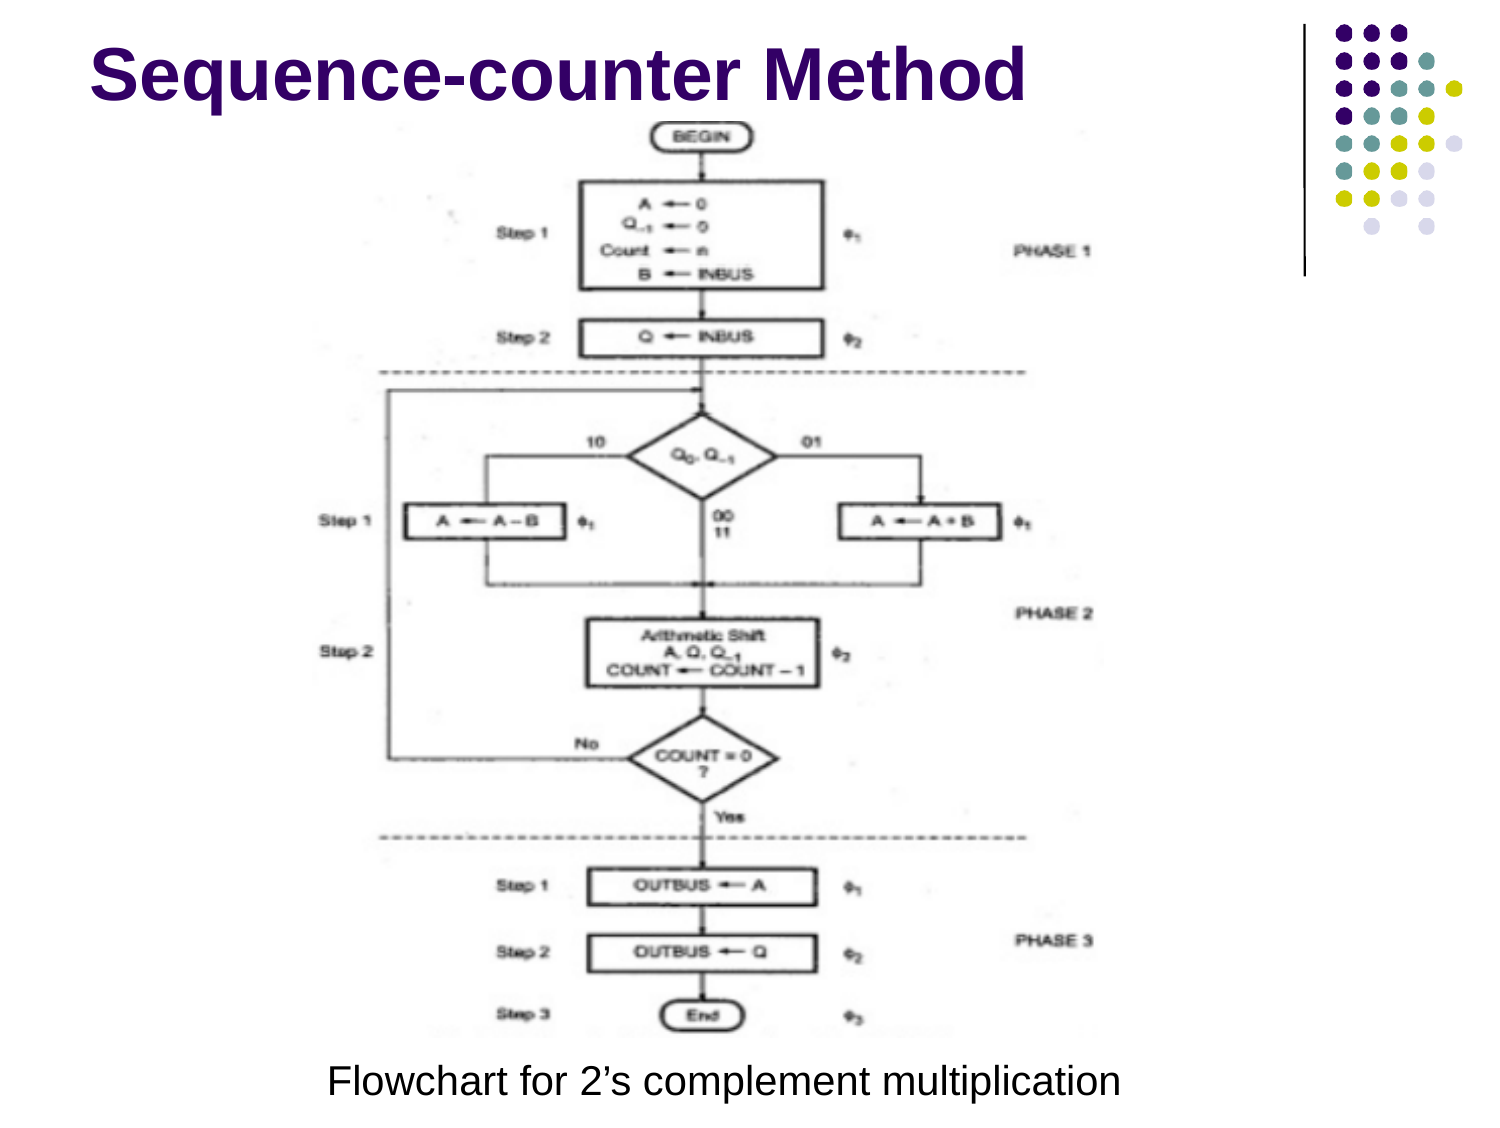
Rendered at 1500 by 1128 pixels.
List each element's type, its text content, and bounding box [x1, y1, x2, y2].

picture [1363, 162, 1380, 180]
picture [1363, 218, 1380, 235]
picture [1418, 162, 1435, 180]
picture [1363, 190, 1380, 207]
picture [1335, 107, 1353, 125]
picture [1445, 80, 1463, 97]
picture [1363, 107, 1380, 125]
picture [1418, 218, 1435, 235]
title Sequence-counter Method [87, 23, 1032, 214]
picture [1418, 80, 1435, 97]
picture [1335, 135, 1353, 152]
picture [1335, 52, 1353, 70]
picture [1390, 135, 1408, 152]
picture [1418, 107, 1435, 125]
picture [1363, 52, 1380, 70]
text_box Flowchart for 2’s complement multiplication [324, 1051, 1124, 1104]
picture [1390, 80, 1408, 97]
text_box [312, 121, 1104, 1038]
picture [1335, 162, 1353, 180]
picture [1418, 135, 1435, 152]
picture [1418, 52, 1435, 70]
picture [1363, 24, 1380, 42]
picture [1363, 135, 1380, 152]
picture [1335, 24, 1353, 42]
picture [1390, 52, 1408, 70]
picture [1390, 107, 1408, 125]
picture [1418, 190, 1435, 207]
picture [1390, 162, 1408, 180]
picture [1363, 80, 1380, 97]
picture [1335, 190, 1353, 207]
picture [1390, 24, 1408, 42]
picture [1335, 80, 1353, 97]
picture [1390, 190, 1408, 207]
picture [1445, 135, 1463, 152]
